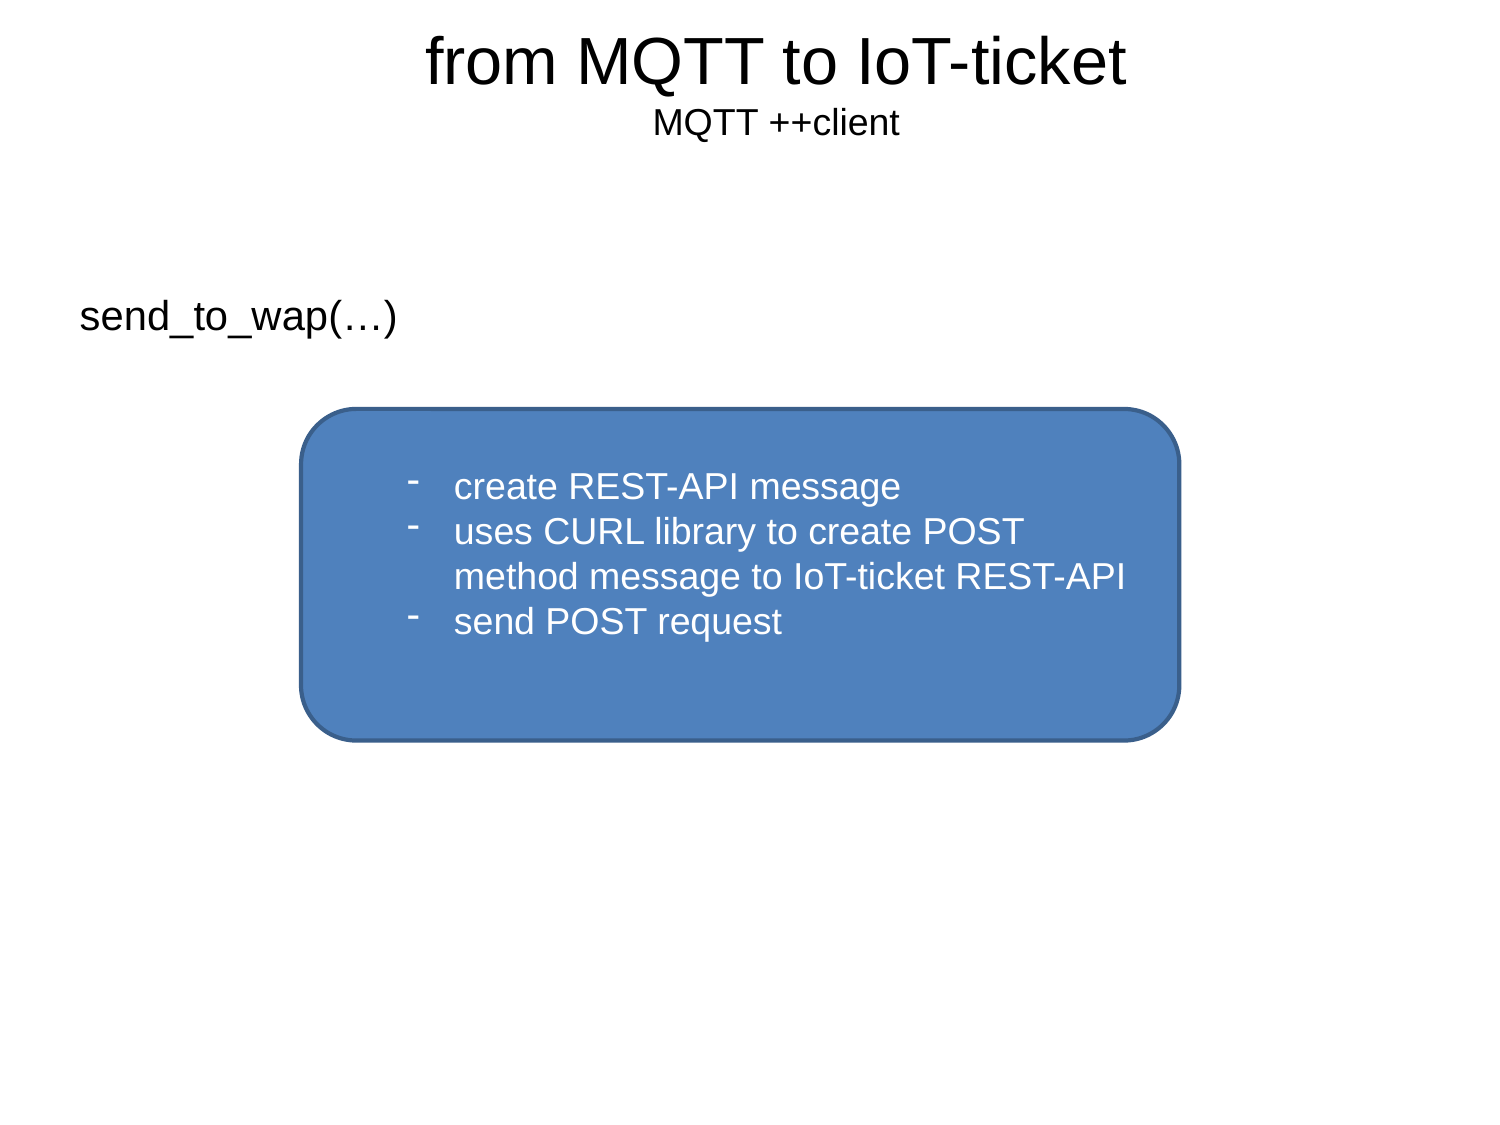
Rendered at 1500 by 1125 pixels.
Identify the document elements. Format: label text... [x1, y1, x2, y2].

text_box send_to_wap(…) [64, 281, 443, 346]
text_box create REST-API message uses CURL library to create POST method message to IoT-ticket REST-API send POST request [298, 406, 1182, 743]
text_box from MQTT to IoT-ticket MQTT ++client [95, 10, 1457, 149]
